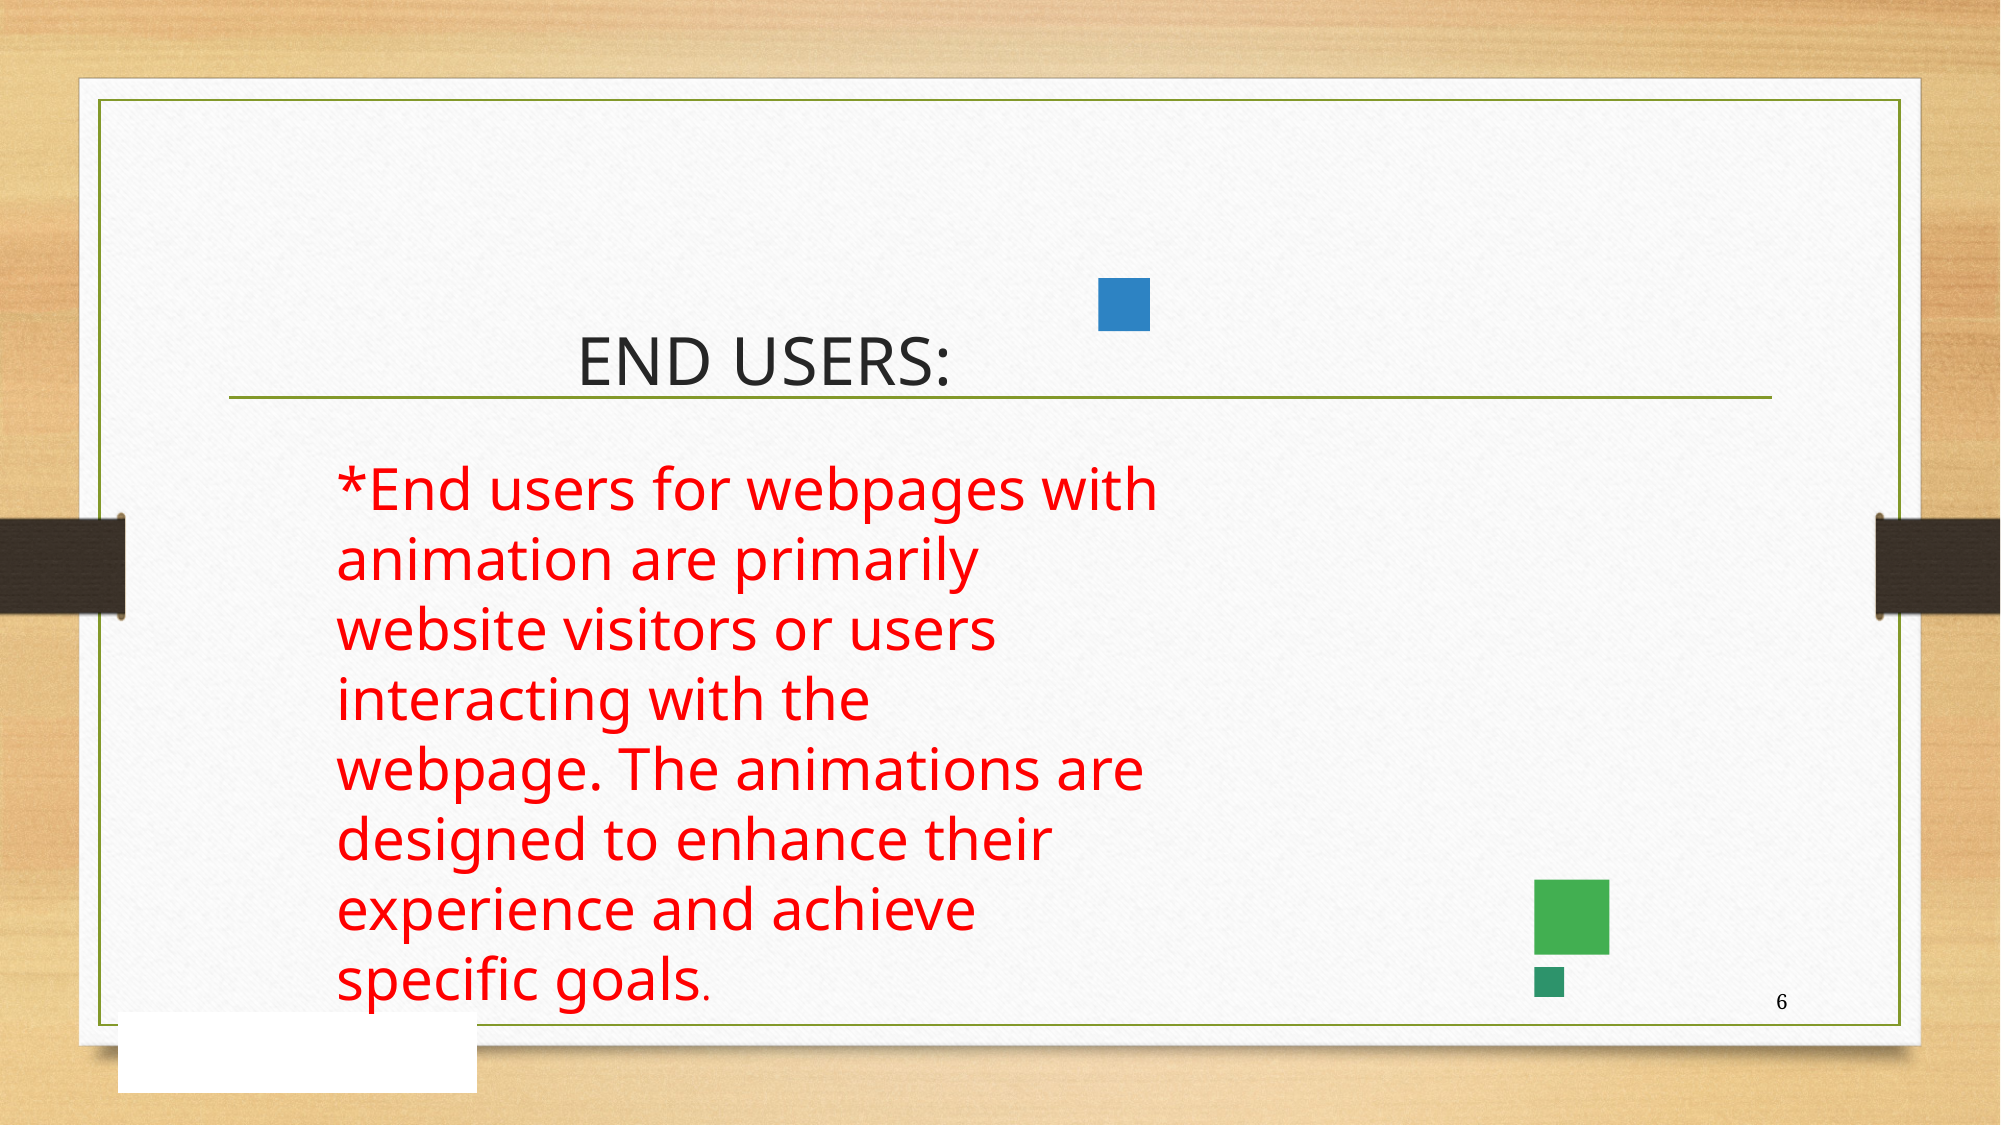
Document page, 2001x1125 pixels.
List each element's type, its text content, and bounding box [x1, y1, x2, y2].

slide_number 6 [1698, 675, 1788, 1125]
text_box [1534, 879, 1610, 955]
text_box *End users for webpages with animation are primarily website visitors or users interacting with the webpage. The animations are designed to enhance their experience and achieve specific goals. [322, 444, 1207, 1020]
picture [0, 0, 2001, 1125]
title END USERS: [3, 316, 1526, 519]
text_box [1534, 967, 1565, 997]
text_box [1098, 278, 1150, 316]
